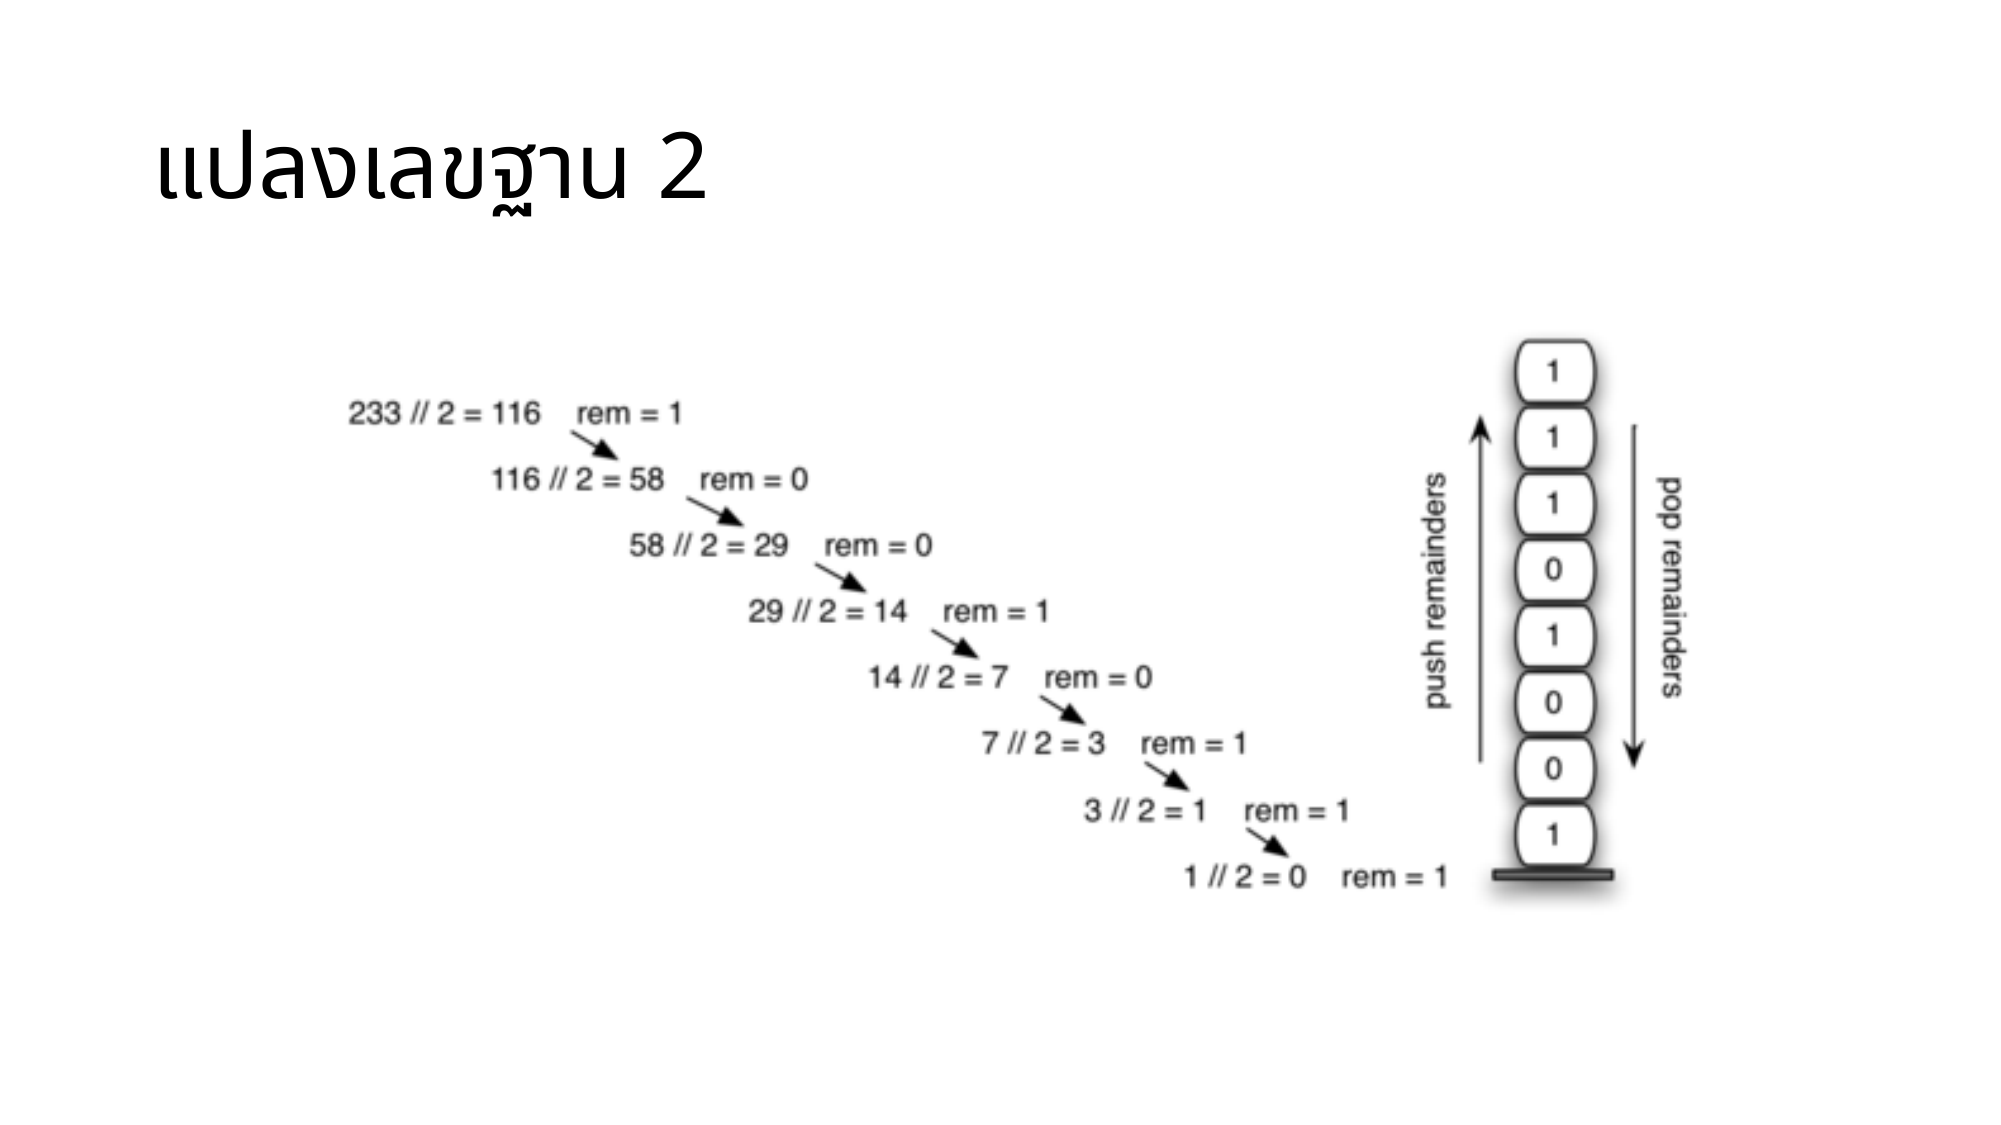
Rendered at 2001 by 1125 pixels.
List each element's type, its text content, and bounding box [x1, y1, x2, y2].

title แปลงเลขฐาน 2 [137, 59, 1863, 278]
picture [312, 296, 1715, 950]
